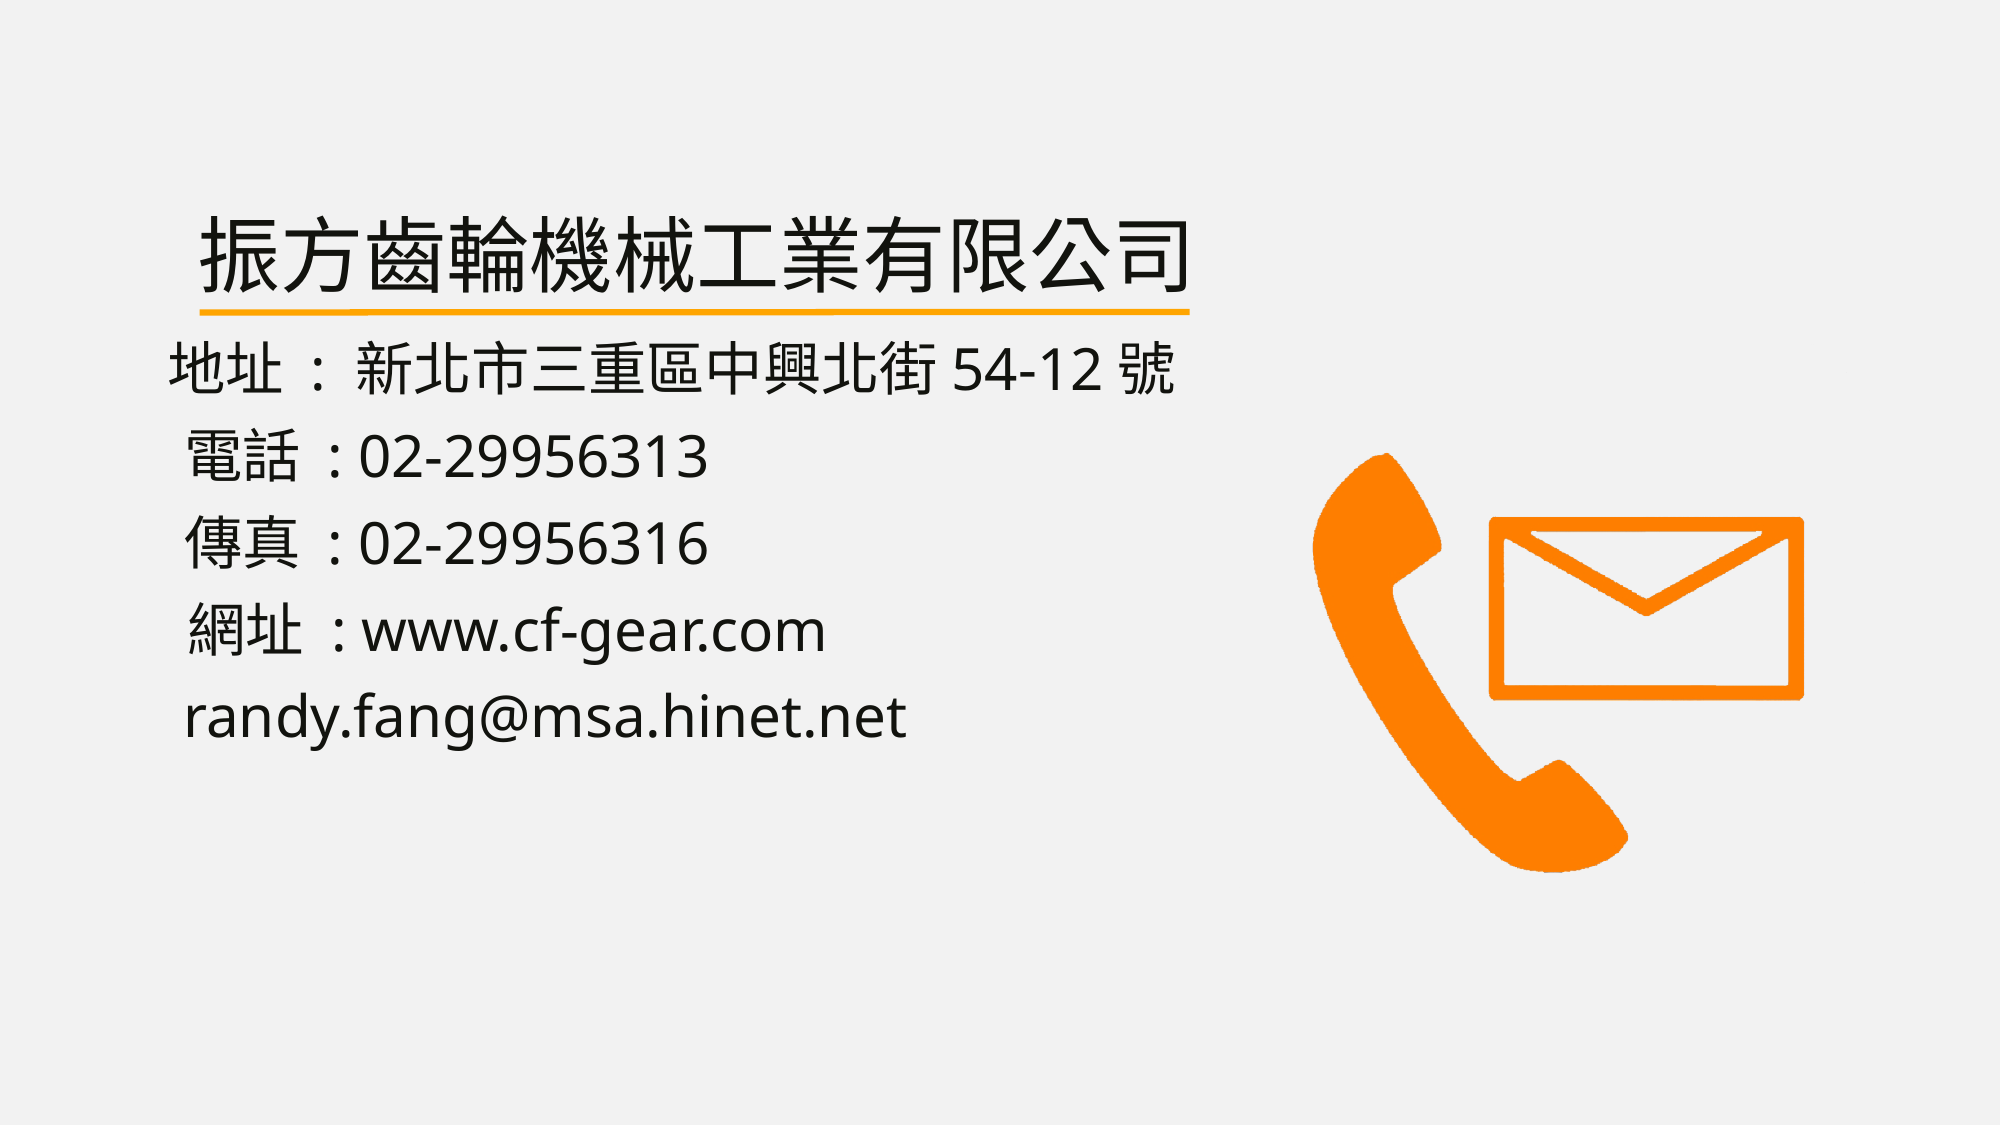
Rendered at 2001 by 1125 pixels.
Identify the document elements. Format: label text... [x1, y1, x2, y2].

text_box randy.fang@msa.hinet.net [168, 671, 923, 757]
text_box 振方齒輪機械工業有限公司 [182, 195, 1211, 311]
text_box 網址 : www.cf-gear.com [172, 585, 844, 671]
text_box 地址 : 新北市三重區中興北街54-12號 [152, 324, 1191, 410]
text_box 傳真 : 02-29956316 [169, 498, 725, 584]
picture [1216, 296, 1885, 968]
text_box 電話 : 02-29956313 [169, 411, 725, 497]
